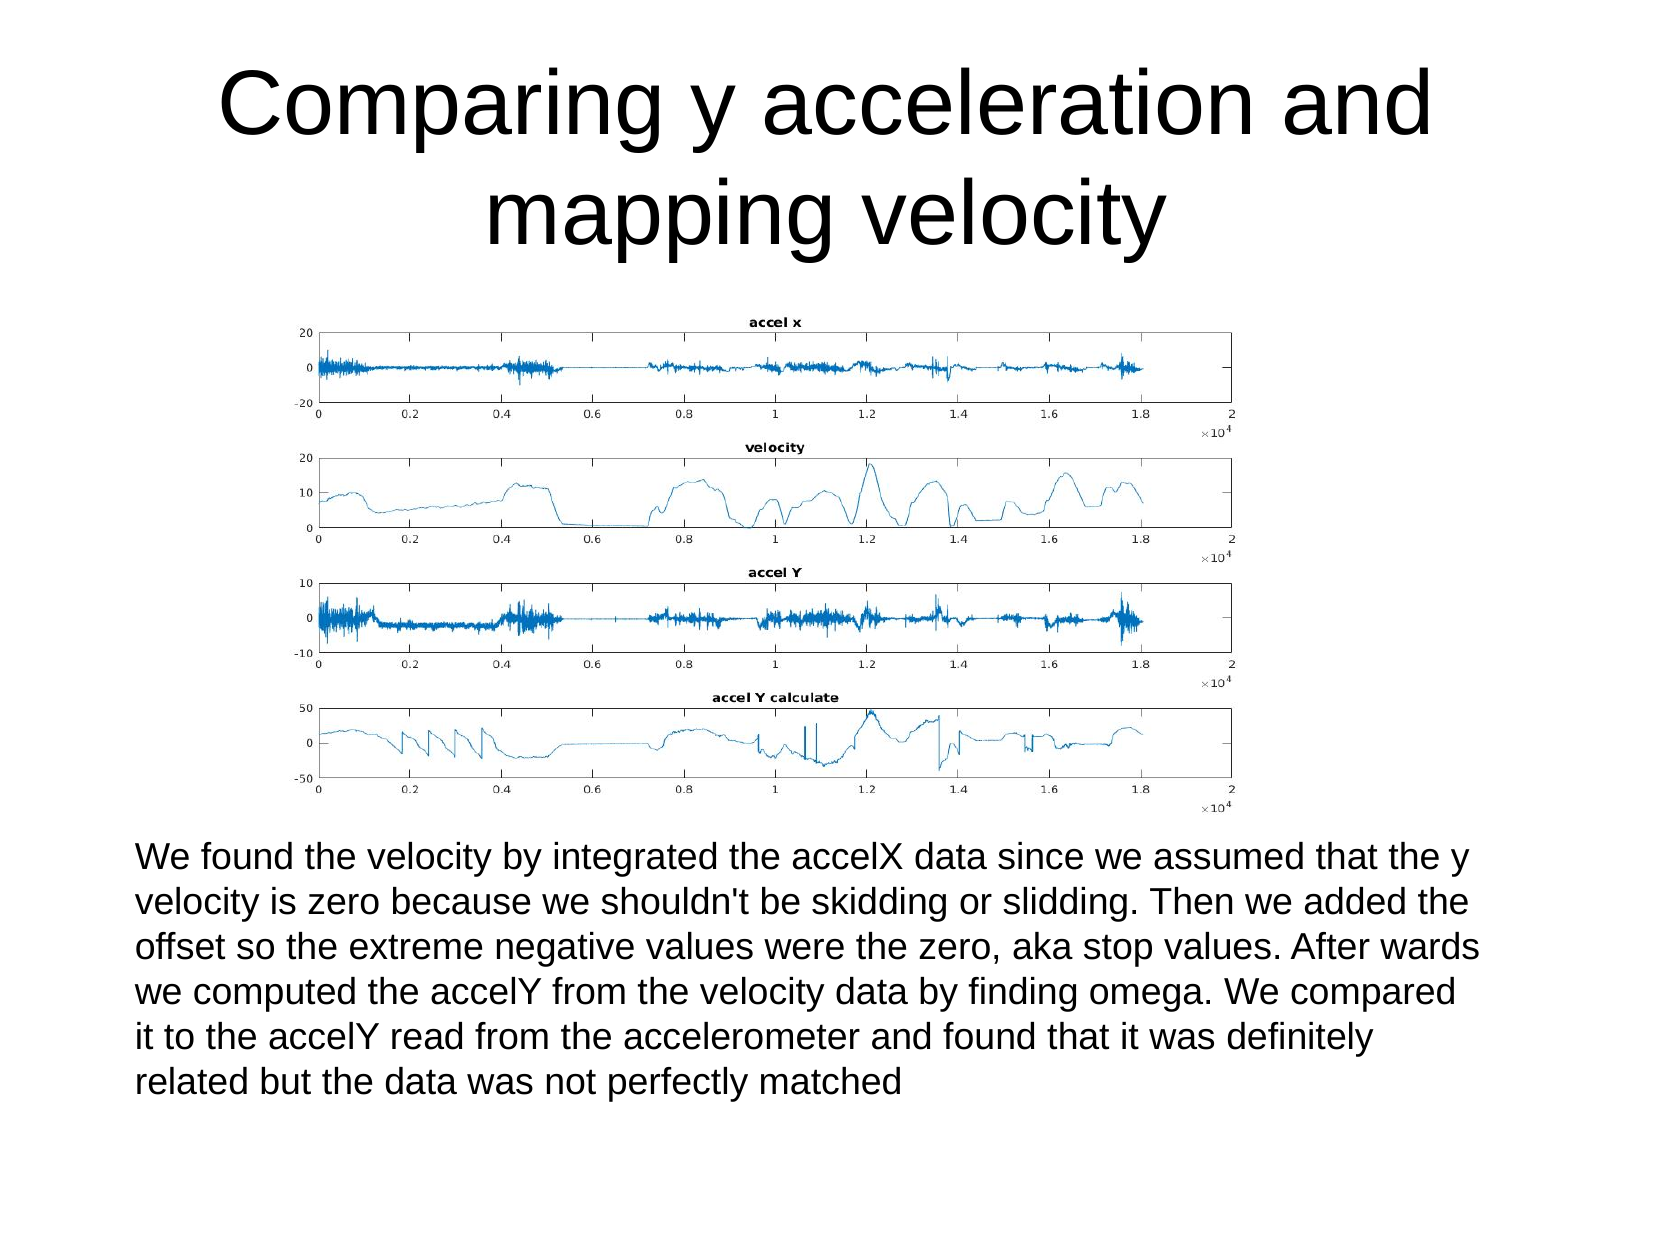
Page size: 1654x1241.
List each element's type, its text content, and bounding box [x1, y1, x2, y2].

text_box Comparing y acceleration and mapping velocity [82, 49, 1571, 257]
picture [164, 284, 1344, 856]
text_box We found the velocity by integrated the accelX data since we assumed that the y velocity is zero because we shouldn't be skidding or slidding. Then we added the offset so the extreme negative values were the zero, aka stop values. After wards we computed the accelY from the velocity data by finding omega. We compared it to the accelY read from the accelerometer and found that it was definitely related but the data was not perfectly matched [119, 825, 1500, 1092]
